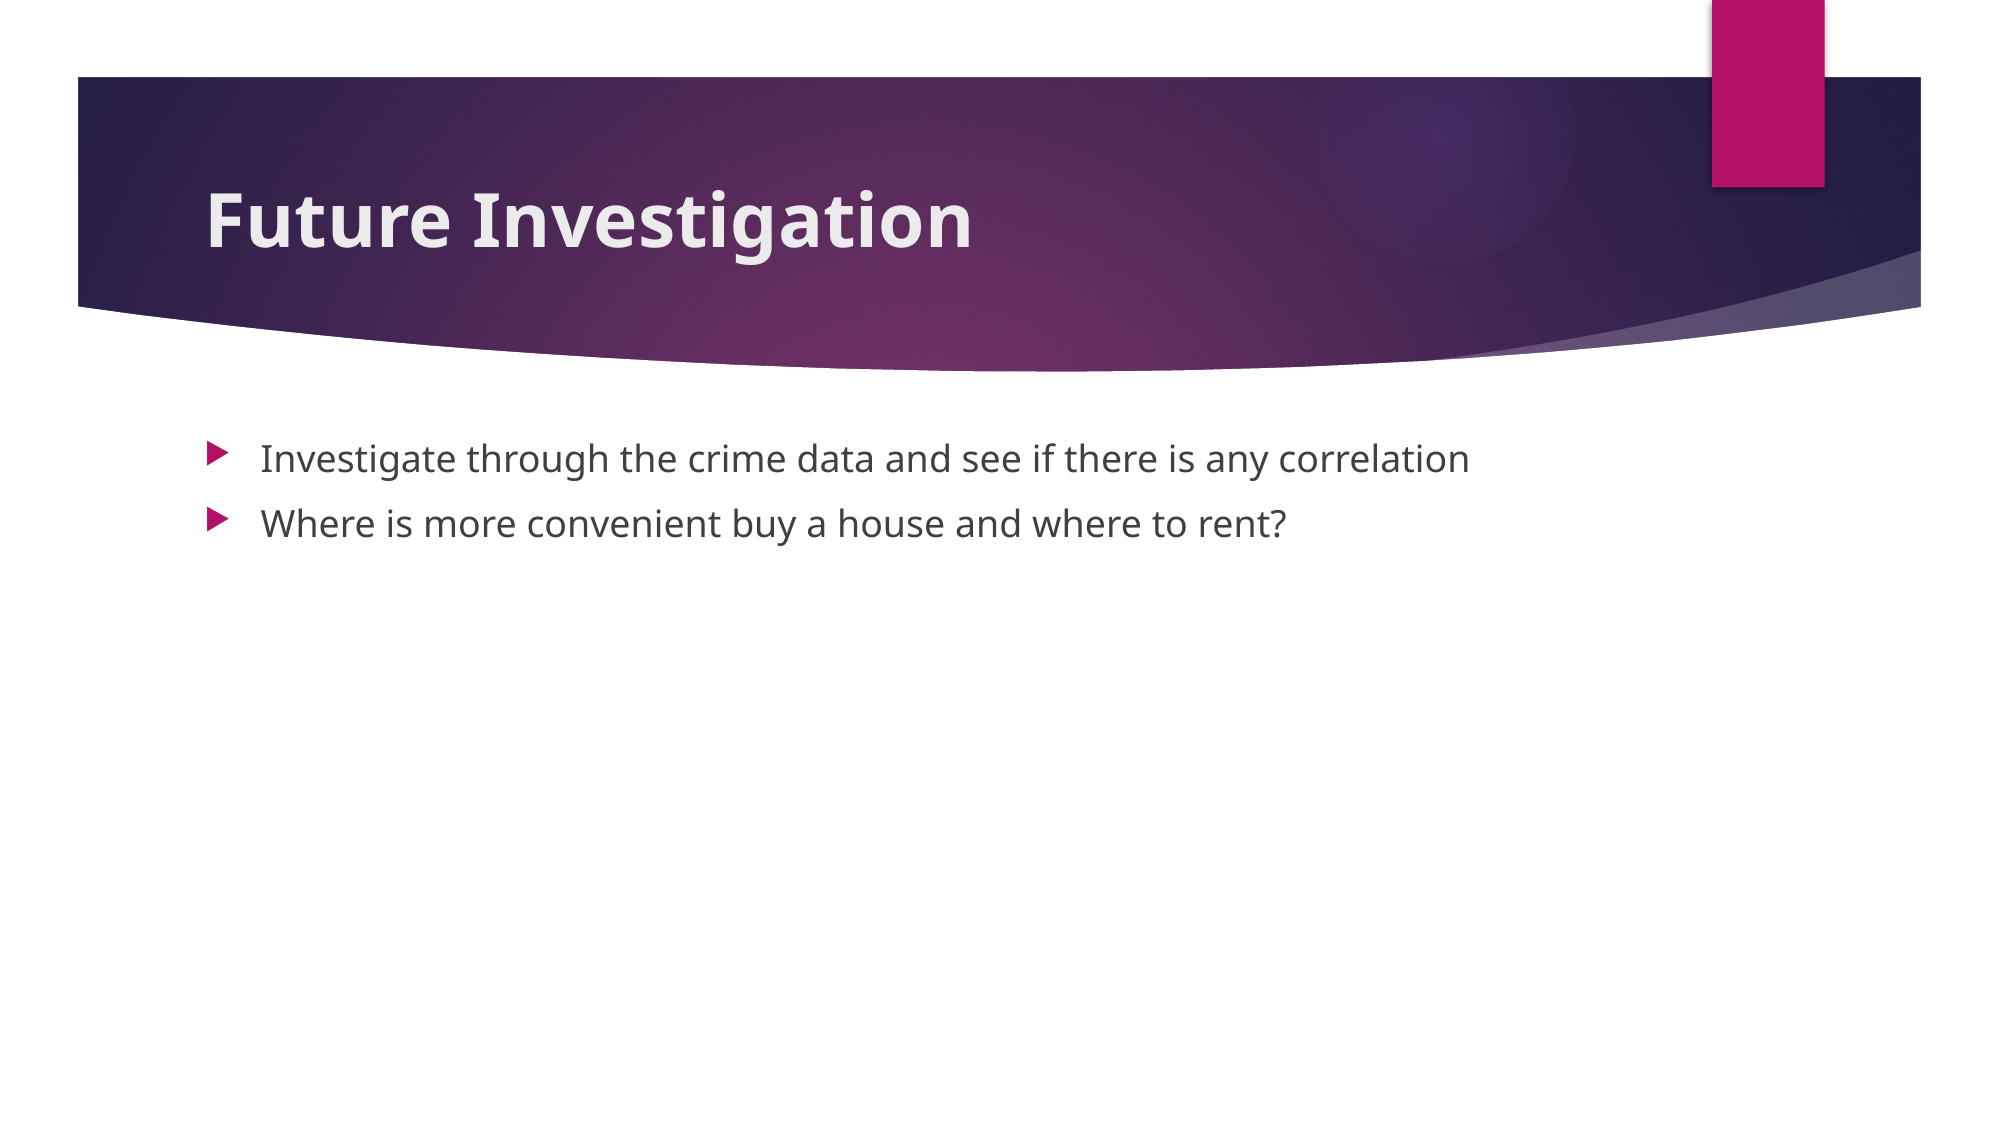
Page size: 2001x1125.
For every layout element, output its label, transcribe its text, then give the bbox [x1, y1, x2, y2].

list Investigate through the crime data and see if there is any correlation Where is more convenient buy a house and where to rent? [189, 427, 1638, 988]
title Future Investigation [189, 159, 1627, 276]
